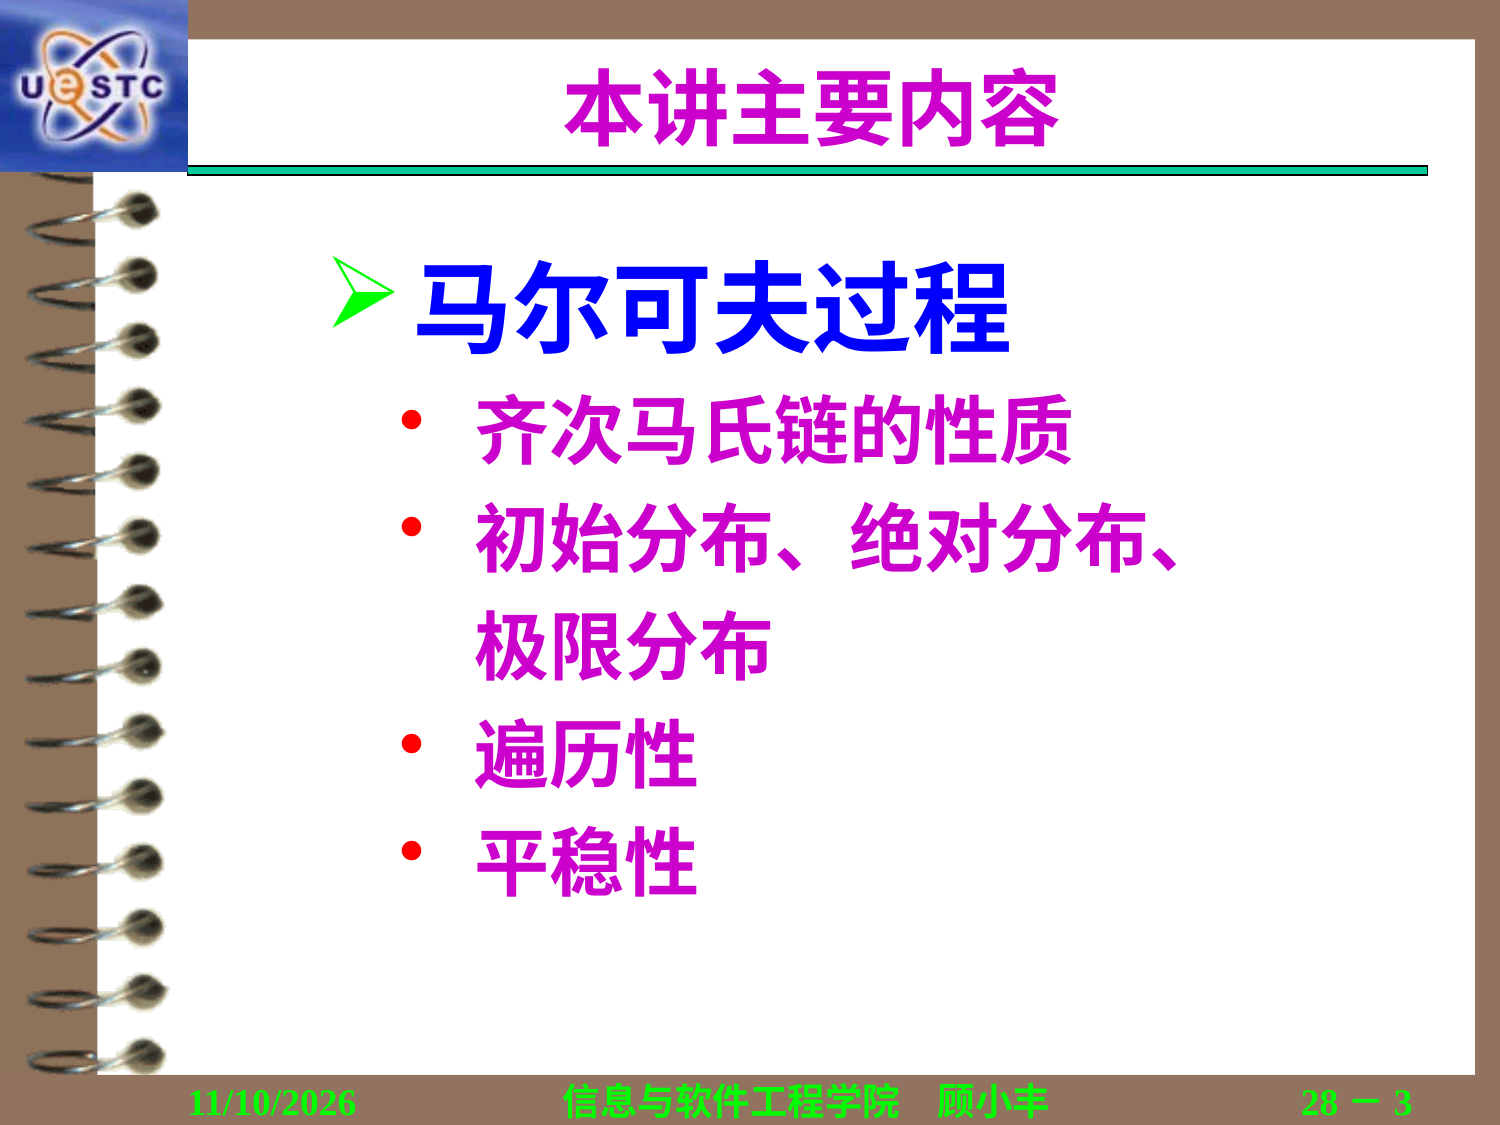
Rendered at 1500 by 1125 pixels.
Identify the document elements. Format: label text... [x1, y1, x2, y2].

slide_number 28－3 [1162, 1077, 1413, 1123]
footer 信息与软件工程学院 顾小丰 [462, 1077, 1151, 1123]
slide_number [187, 1077, 462, 1123]
picture [0, 0, 194, 1075]
title 本讲主要内容 [200, 56, 1425, 157]
list 马尔可夫过程 齐次马氏链的性质 初始分布、绝对分布、极限分布 遍历性 平稳性 [324, 221, 1279, 912]
